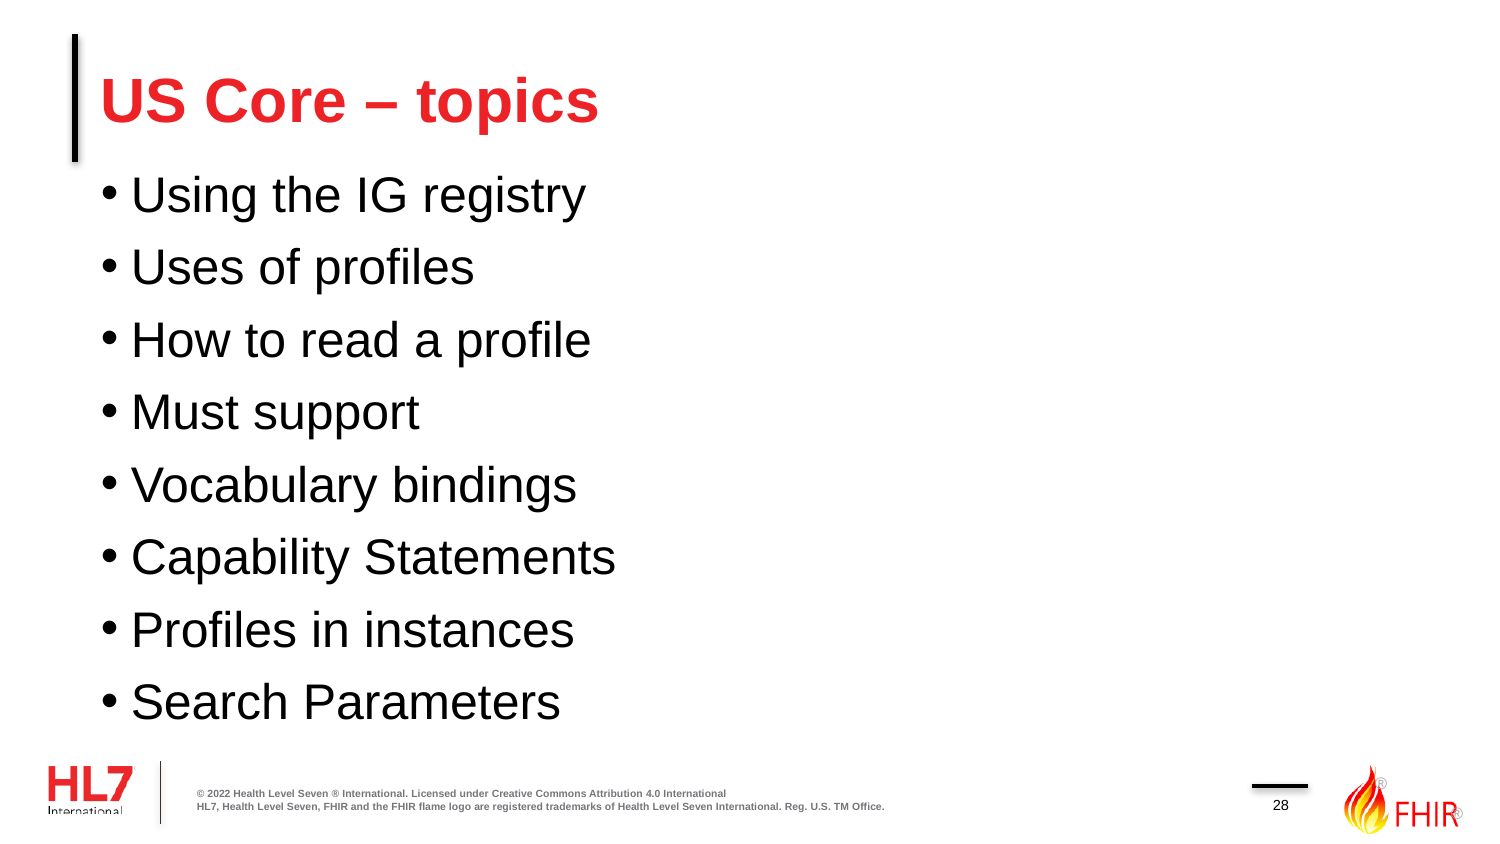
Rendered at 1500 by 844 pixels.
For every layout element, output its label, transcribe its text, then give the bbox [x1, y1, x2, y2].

list Using the IG registry Uses of profiles How to read a profile Must support Vocabulary bindings Capability Statements Profiles in instances Search Parameters [100, 162, 1451, 731]
picture [1339, 760, 1463, 837]
title US Core – topics [100, 33, 1451, 162]
slide_number 28 [1258, 786, 1304, 813]
footer © 2022 Health Level Seven ® International. Licensed under Creative Commons Attribution 4.0 International HL7, Health Level Seven, FHIR and the FHIR flame logo are registered trademarks of Health Level Seven International. Reg. U.S. TM Office. [196, 786, 941, 813]
